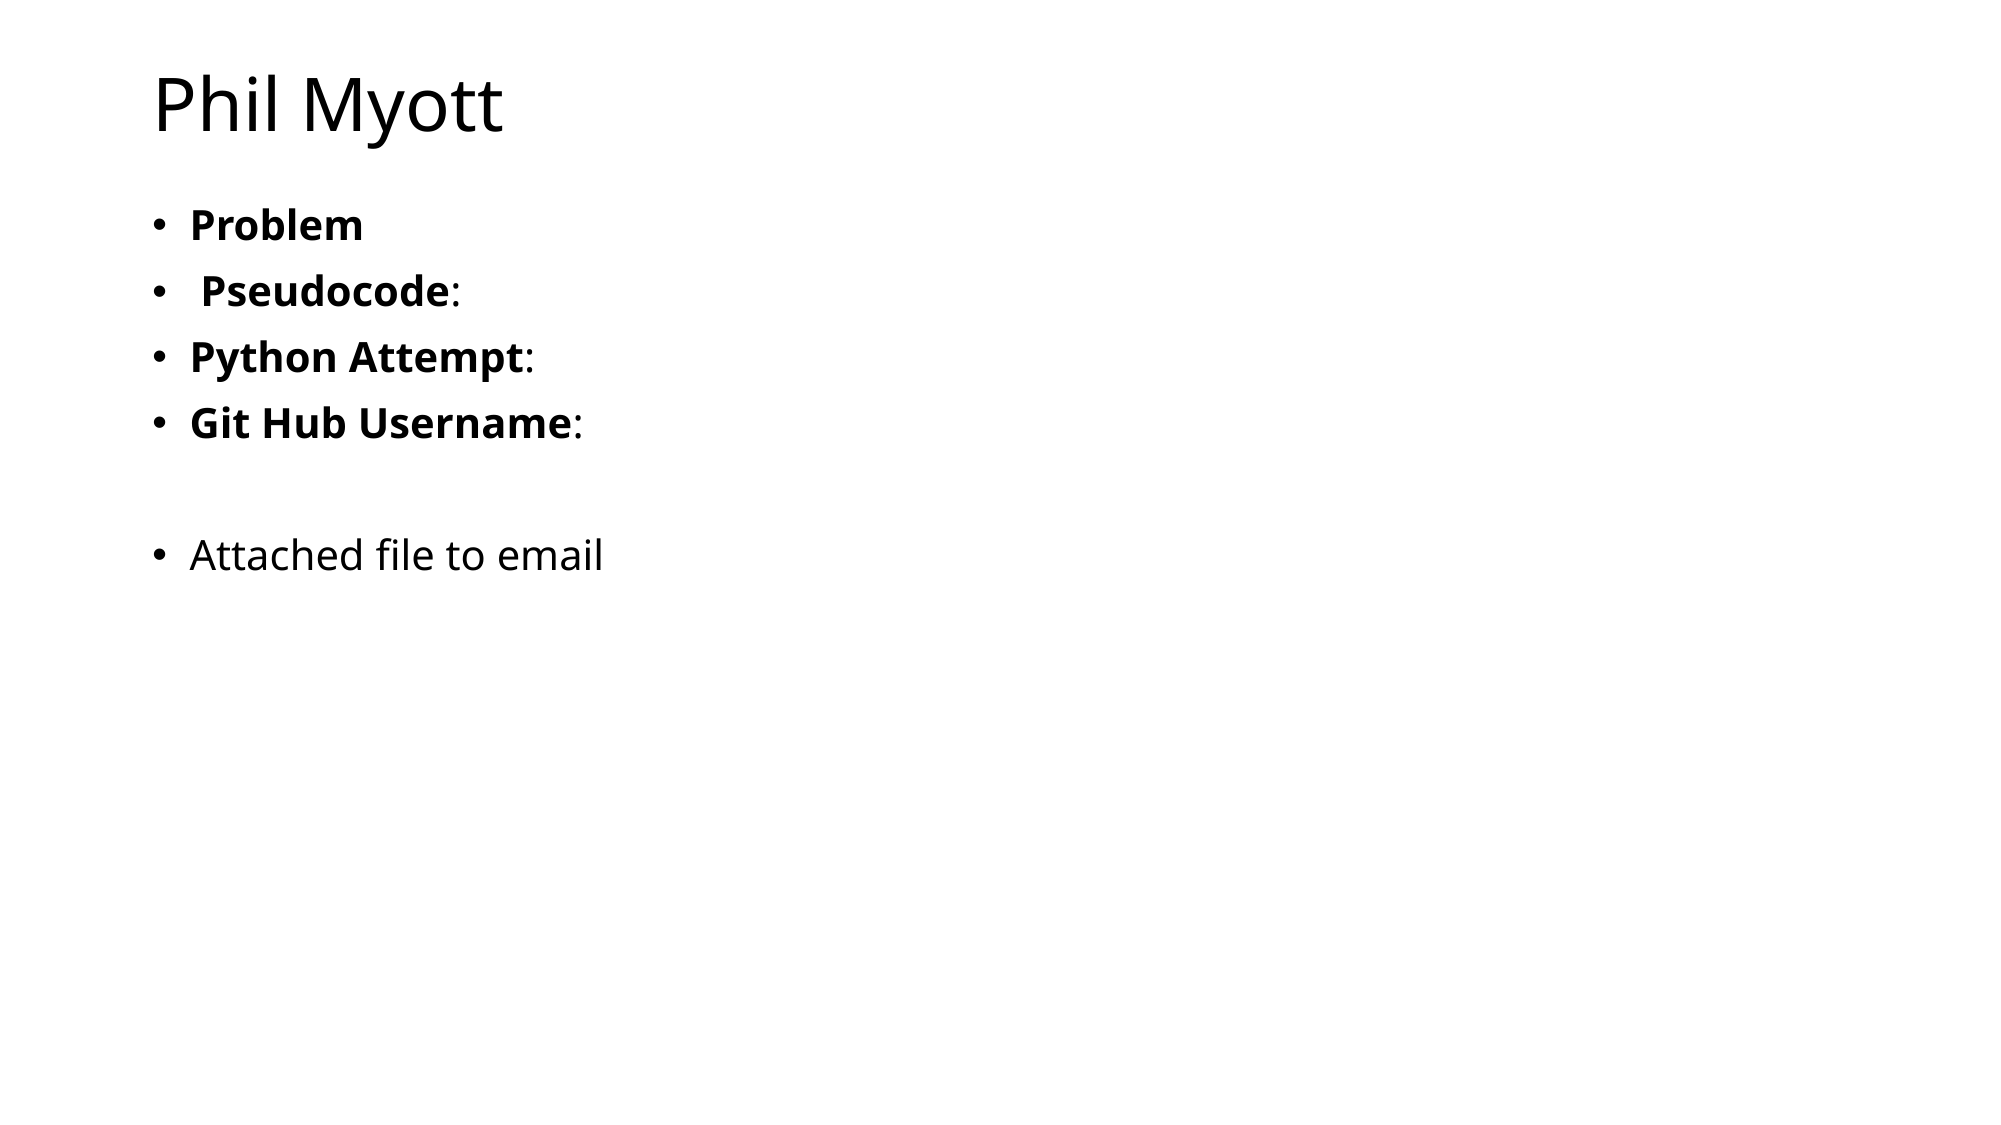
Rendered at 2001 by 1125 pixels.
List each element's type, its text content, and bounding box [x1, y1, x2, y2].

text_box Problem Pseudocode: Python Attempt: Git Hub Username: Attached file to email [137, 197, 1685, 1006]
text_box Phil Myott [137, 59, 1863, 156]
